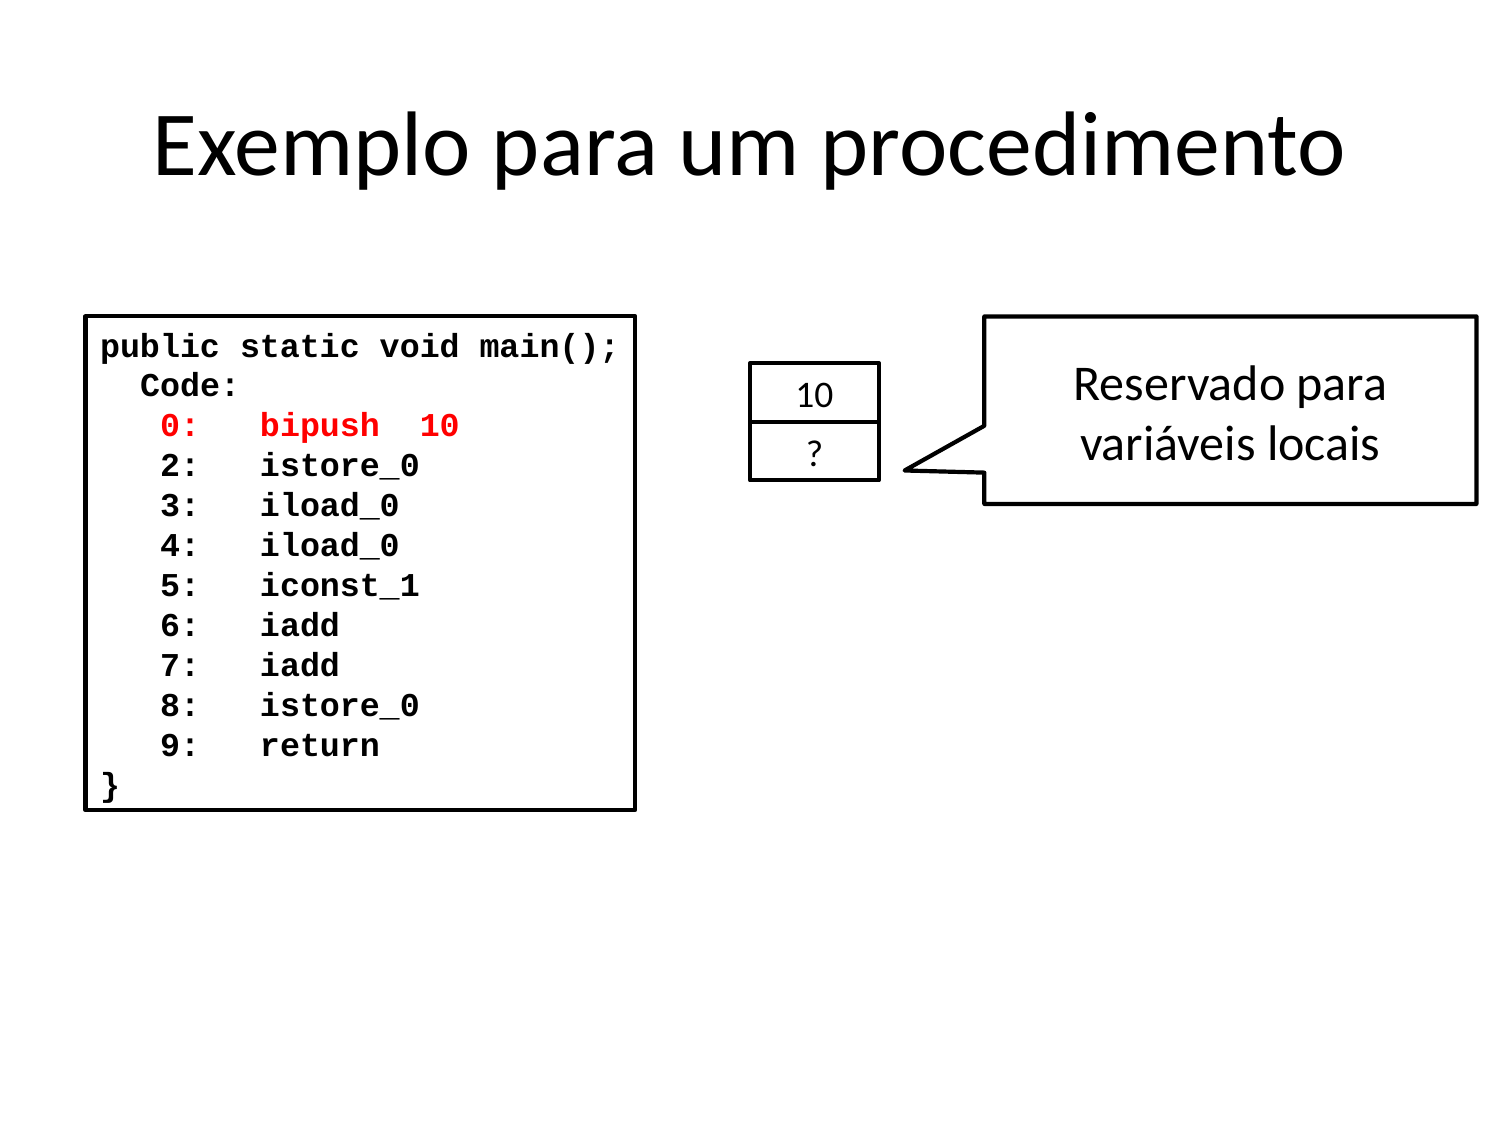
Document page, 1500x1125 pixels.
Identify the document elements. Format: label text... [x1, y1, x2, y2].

text_box Reservado para variáveis locais [902, 314, 1479, 507]
text_box ? [748, 420, 881, 482]
text_box public static void main(); Code: 0: bipush 10 2: istore_0 3: iload_0 4: iload_0 5: iconst_1 6: iadd 7: iadd 8: istore_0 9: return } [83, 314, 637, 812]
title Exemplo para um procedimento [75, 45, 1425, 233]
text_box 10 [748, 361, 881, 420]
